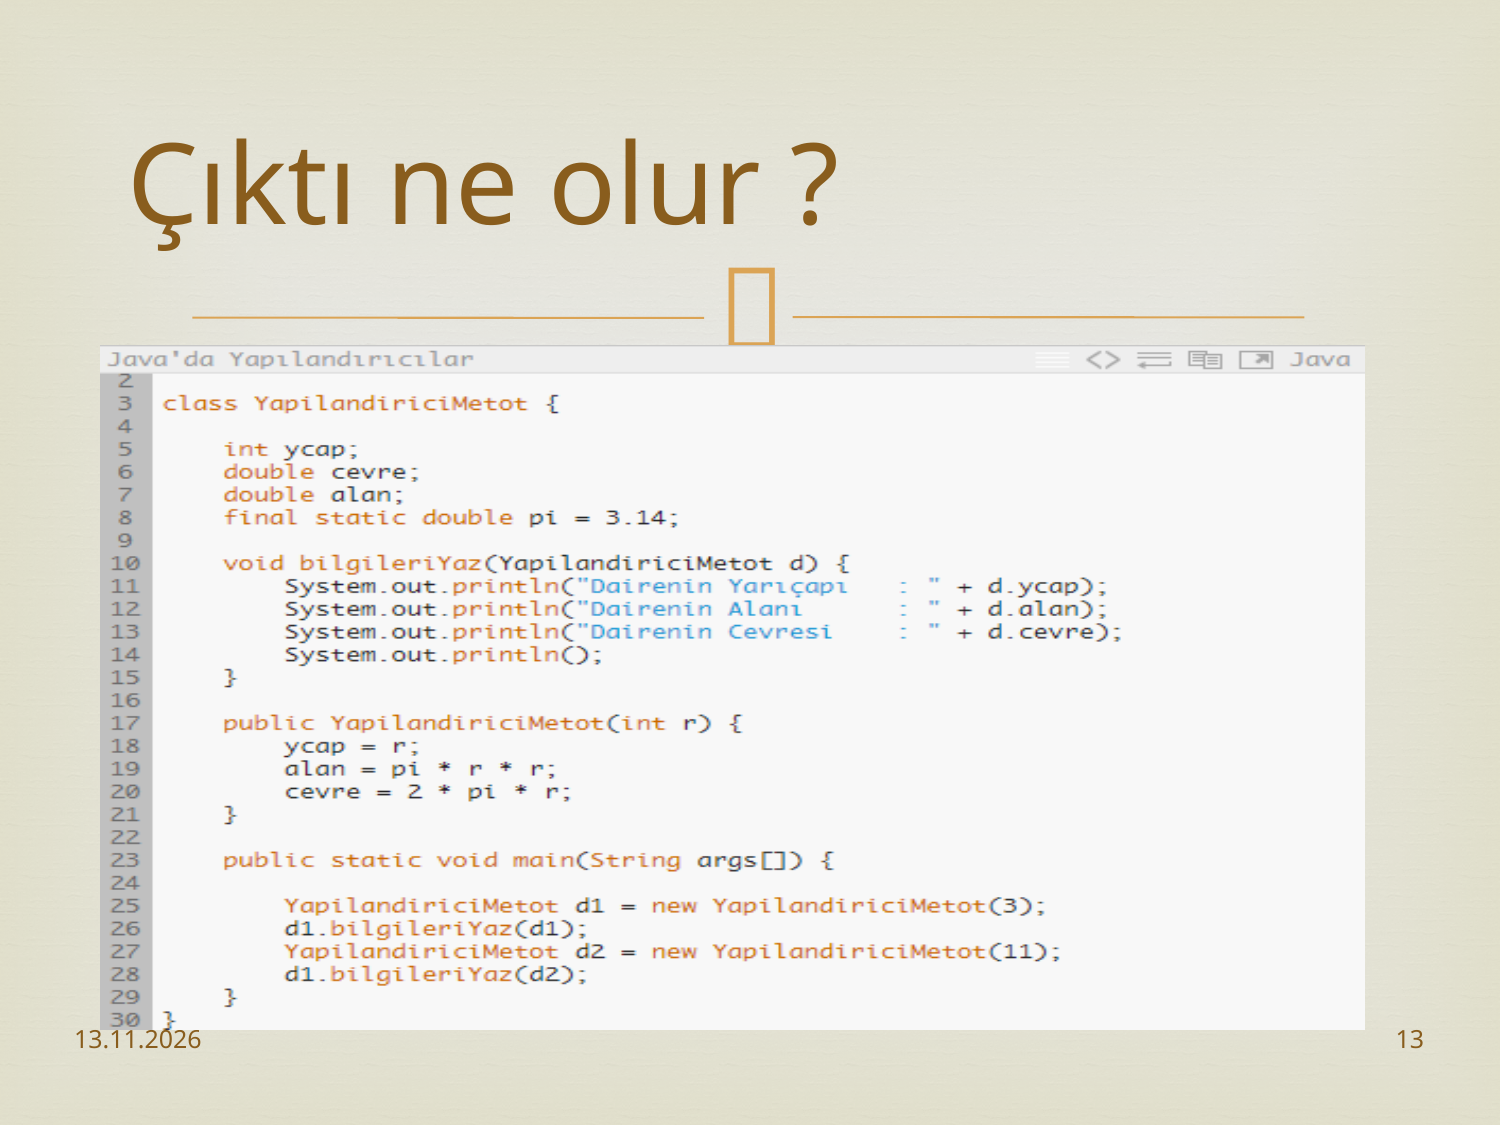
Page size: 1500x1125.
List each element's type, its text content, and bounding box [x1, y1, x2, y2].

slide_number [59, 1010, 410, 1071]
slide_number 13 [1089, 1010, 1440, 1071]
picture [99, 344, 1365, 1030]
title Çıktı ne olur ? [112, 93, 1386, 267]
